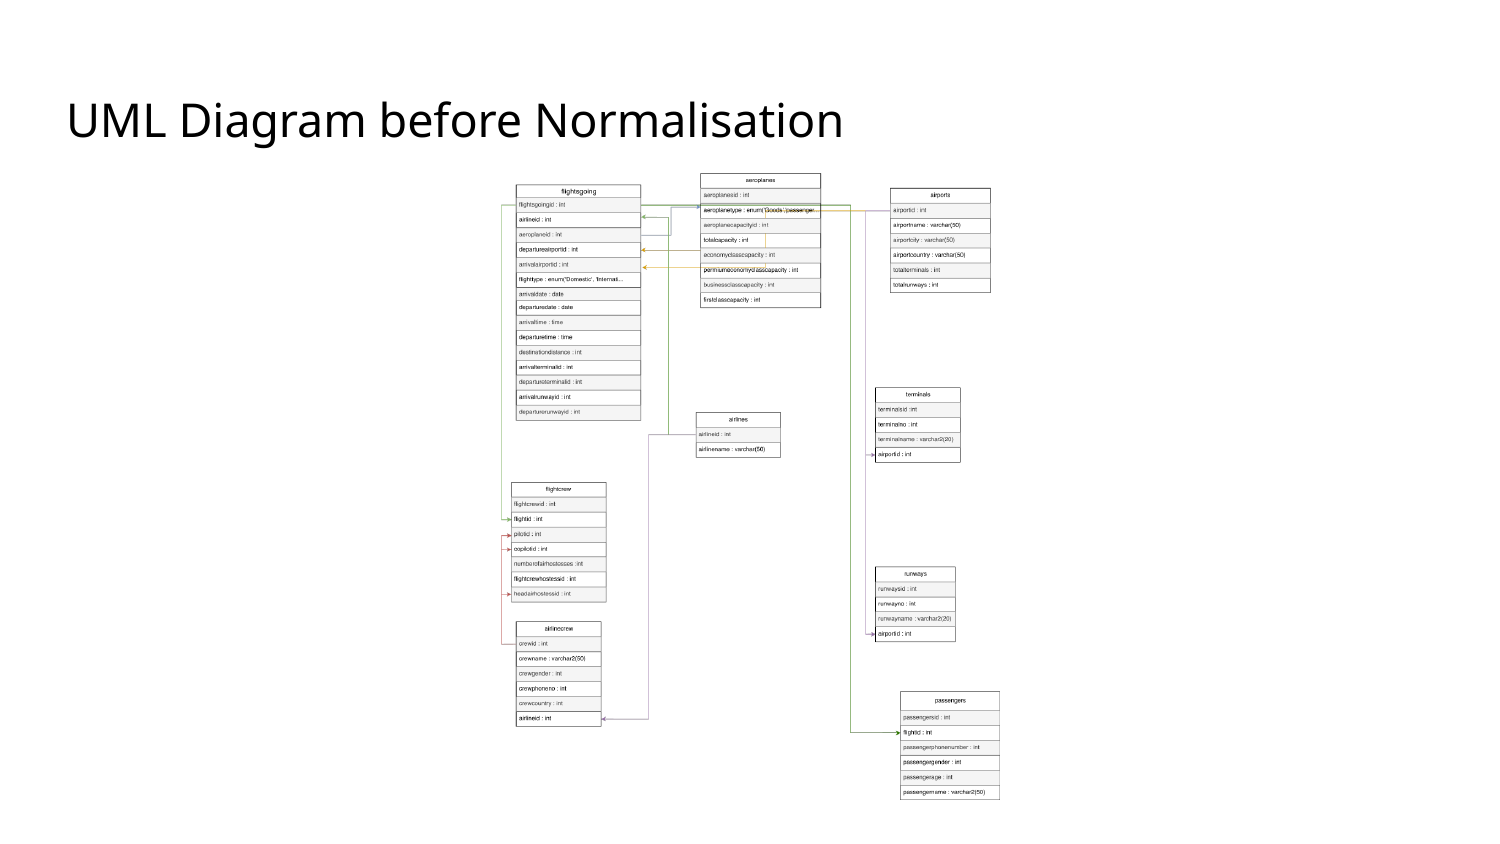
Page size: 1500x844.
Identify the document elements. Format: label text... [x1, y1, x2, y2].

title UML Diagram before Normalisation [51, 72, 1449, 167]
picture [500, 172, 1000, 800]
